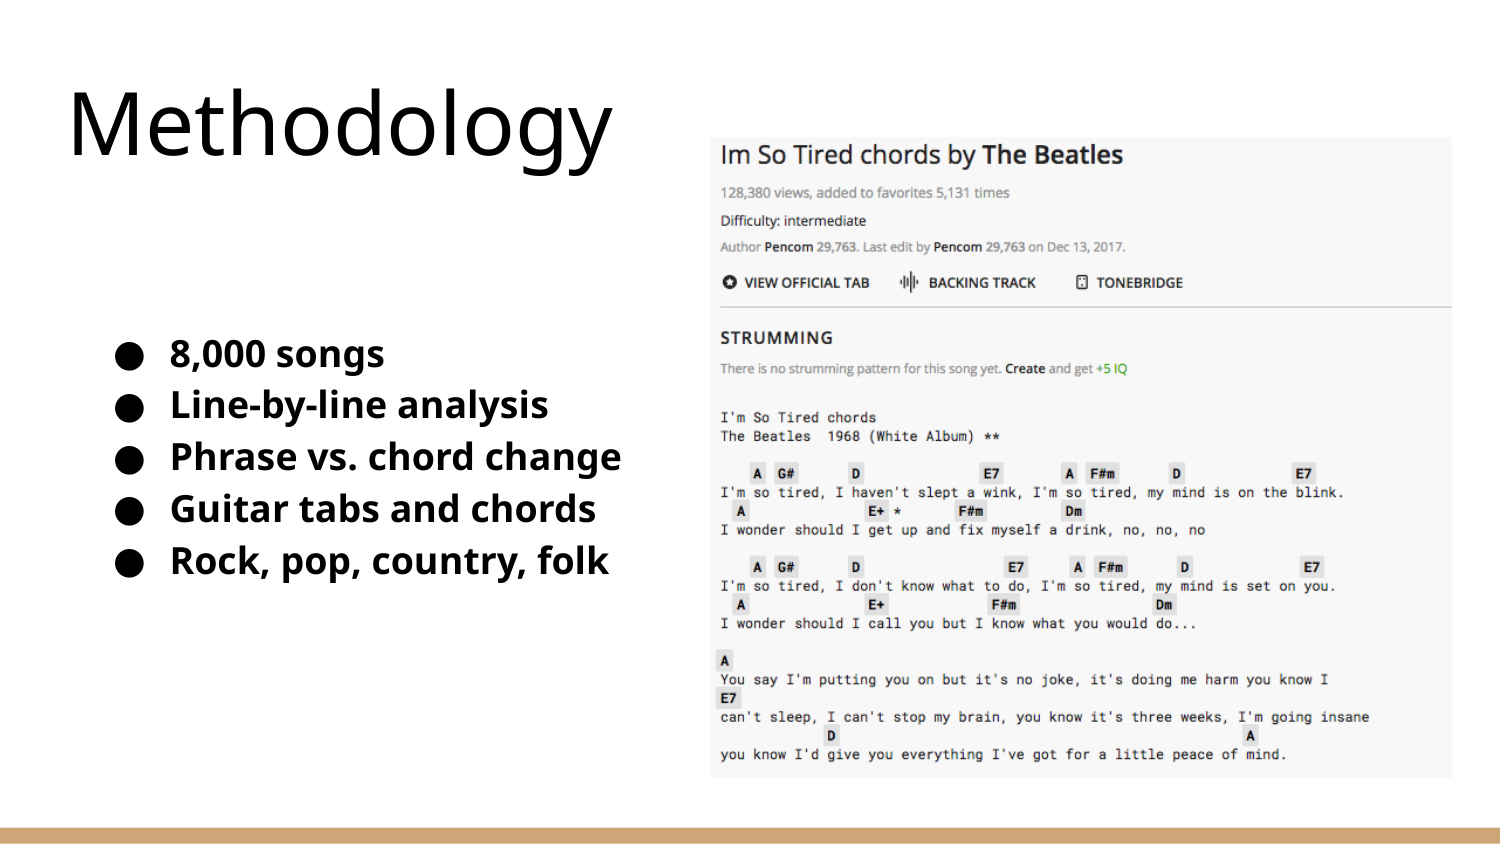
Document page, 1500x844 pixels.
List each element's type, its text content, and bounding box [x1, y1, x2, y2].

picture [710, 137, 1452, 778]
title Methodology [51, 51, 1449, 189]
list 8,000 songs Line-by-line analysis Phrase vs. chord change Guitar tabs and chords Rock, pop, country, folk [79, 308, 671, 667]
